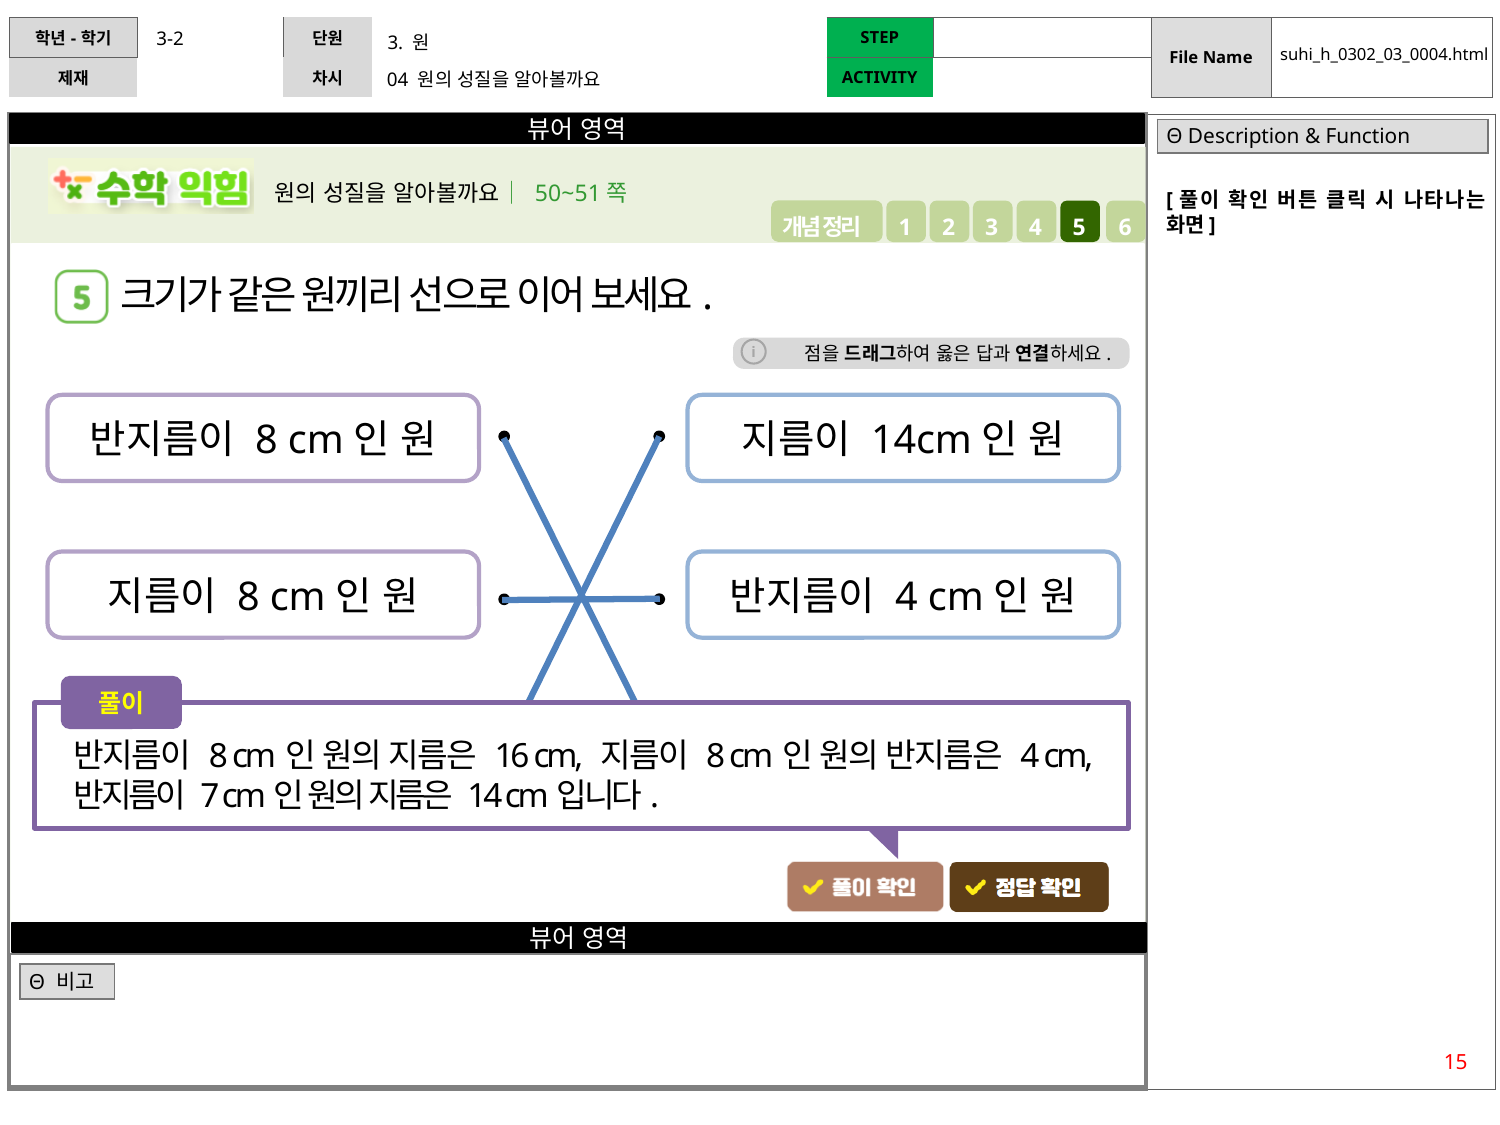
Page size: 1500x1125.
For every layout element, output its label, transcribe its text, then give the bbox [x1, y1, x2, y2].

text_box [풀이 확인 버튼 클릭 시 나타나는 화면] [1151, 179, 1500, 344]
text_box 크기가 같은 원끼리 선으로 이어 보세요. [105, 263, 1143, 326]
picture [48, 158, 254, 214]
text_box [498, 430, 510, 439]
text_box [767, 191, 1102, 249]
text_box 지름이 14cm인 원 [685, 392, 1122, 484]
picture [784, 860, 944, 913]
text_box 3-2 [141, 18, 284, 55]
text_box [34, 675, 1129, 860]
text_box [1103, 191, 1151, 244]
text_box [653, 430, 666, 440]
table_header Θ Description & Function [1158, 120, 1487, 152]
text_box 3. 원 [372, 23, 828, 48]
picture [948, 860, 1111, 913]
text_box suhi_h_0302_03_0004.html [1265, 36, 1500, 72]
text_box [503, 436, 660, 674]
picture [51, 267, 110, 326]
text_box 원의 성질을 알아볼까요│ 50~51쪽 [259, 171, 808, 214]
text_box 지름이 8 cm인 원 [45, 549, 482, 640]
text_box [732, 337, 1130, 370]
text_box 반지름이 4 cm인 원 [685, 549, 1122, 640]
text_box 반지름이 8 cm인 원 [45, 392, 482, 484]
text_box 04 원의 성질을 알아볼까요 [372, 60, 821, 96]
